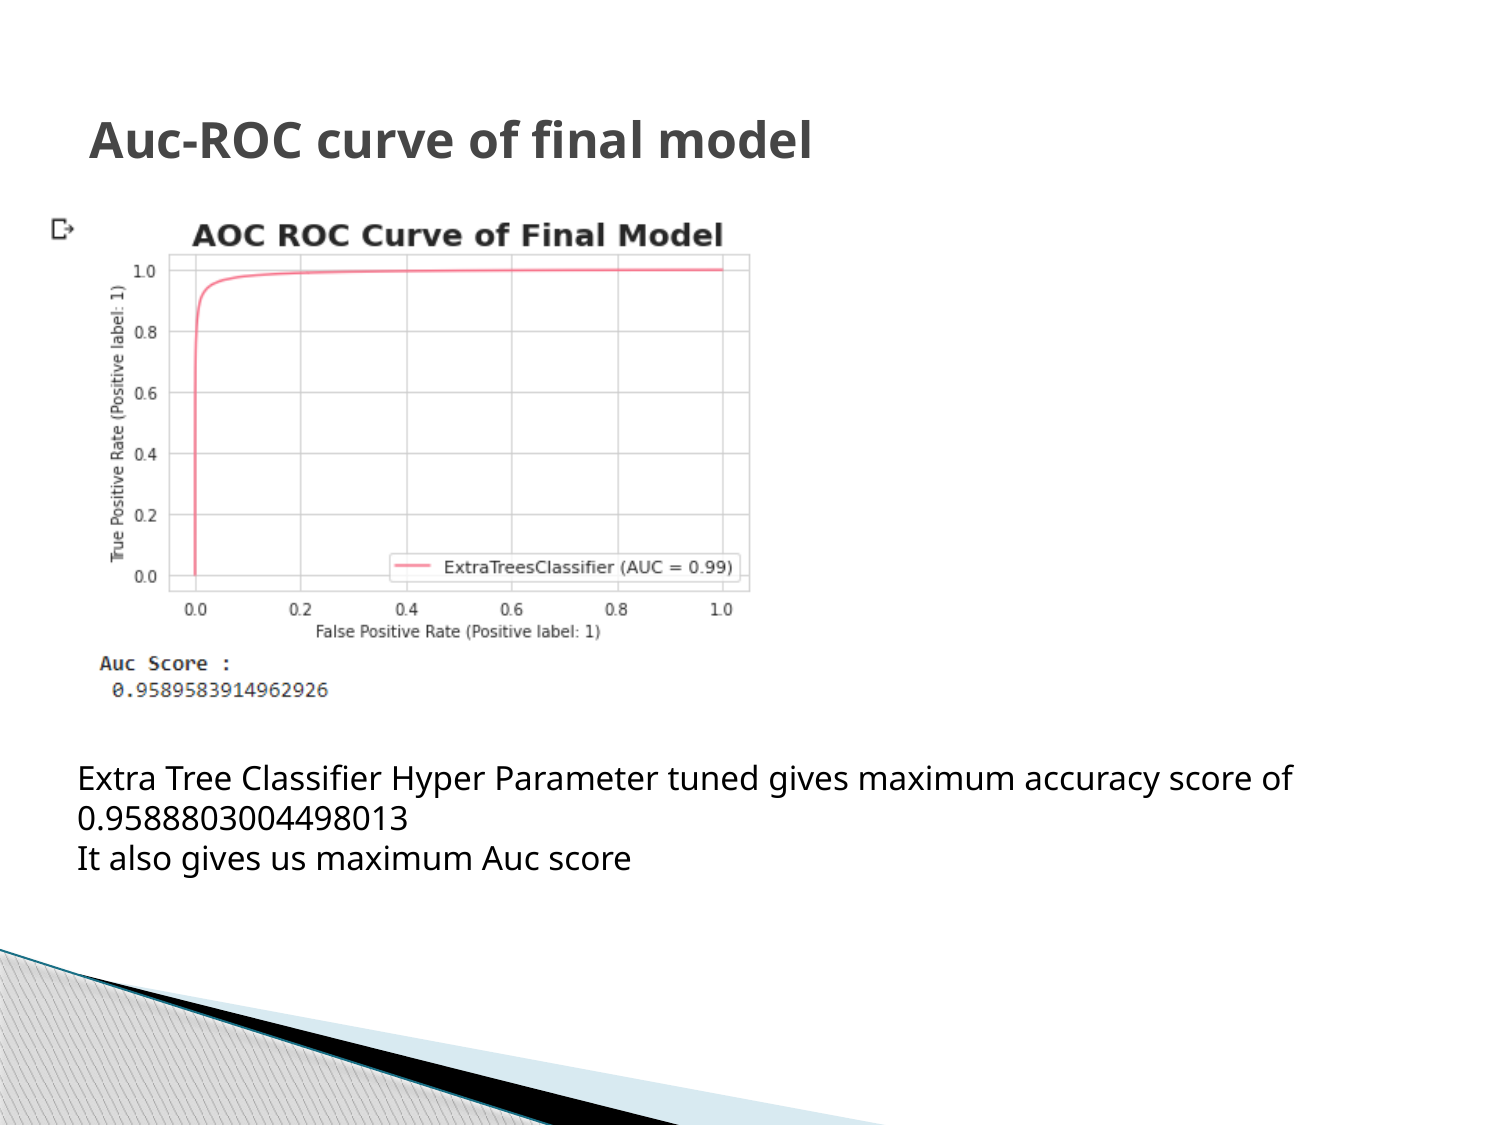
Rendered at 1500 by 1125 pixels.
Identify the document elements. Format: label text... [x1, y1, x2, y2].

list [49, 212, 785, 705]
title Auc-ROC curve of final model [75, 45, 1425, 233]
text_box Extra Tree Classifier Hyper Parameter tuned gives maximum accuracy score of 0.9588803004498013 It also gives us maximum Auc score [62, 749, 1350, 885]
